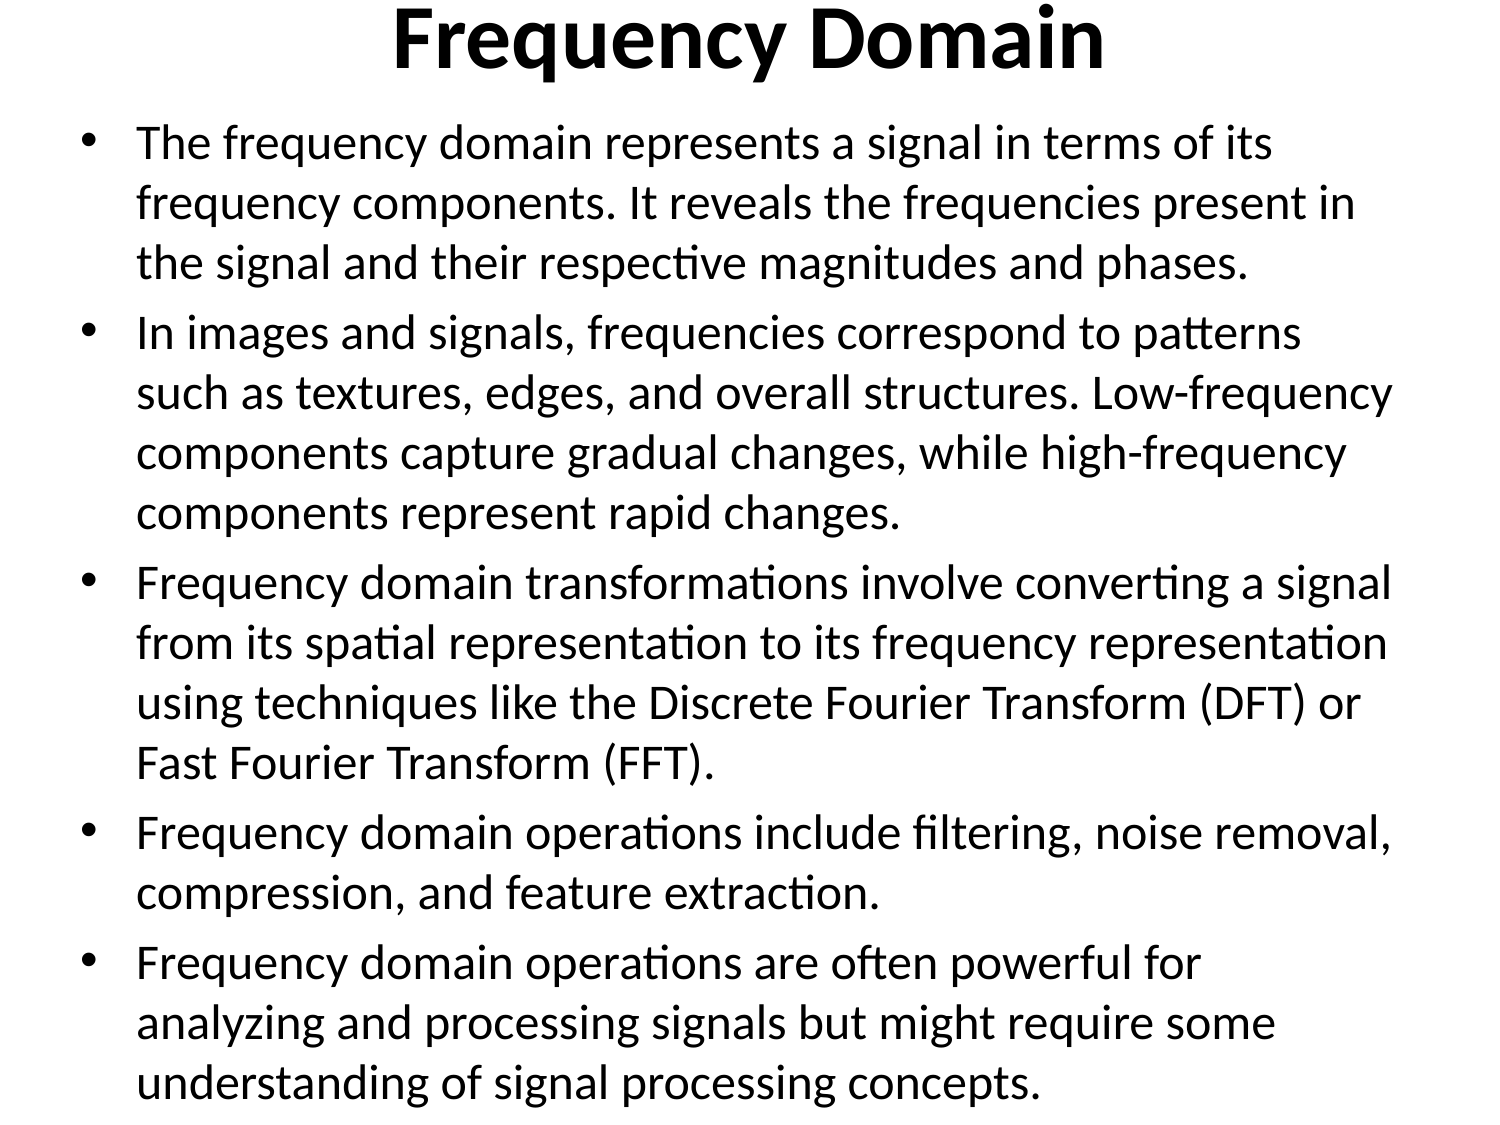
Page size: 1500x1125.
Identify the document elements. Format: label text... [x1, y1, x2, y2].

title Frequency Domain [75, 0, 1425, 126]
list The frequency domain represents a signal in terms of its frequency components. It reveals the frequencies present in the signal and their respective magnitudes and phases. In images and signals, frequencies correspond to patterns such as textures, edges, and overall structures. Low-frequency components capture gradual changes, while high-frequency components represent rapid changes. Frequency domain transformations involve converting a signal from its spatial representation to its frequency representation using techniques like the Discrete Fourier Transform (DFT) or Fast Fourier Transform (FFT). Frequency domain operations include filtering, noise removal, compression, and feature extraction. Frequency domain operations are often powerful for analyzing and processing signals but might require some understanding of signal processing concepts. [64, 101, 1415, 845]
